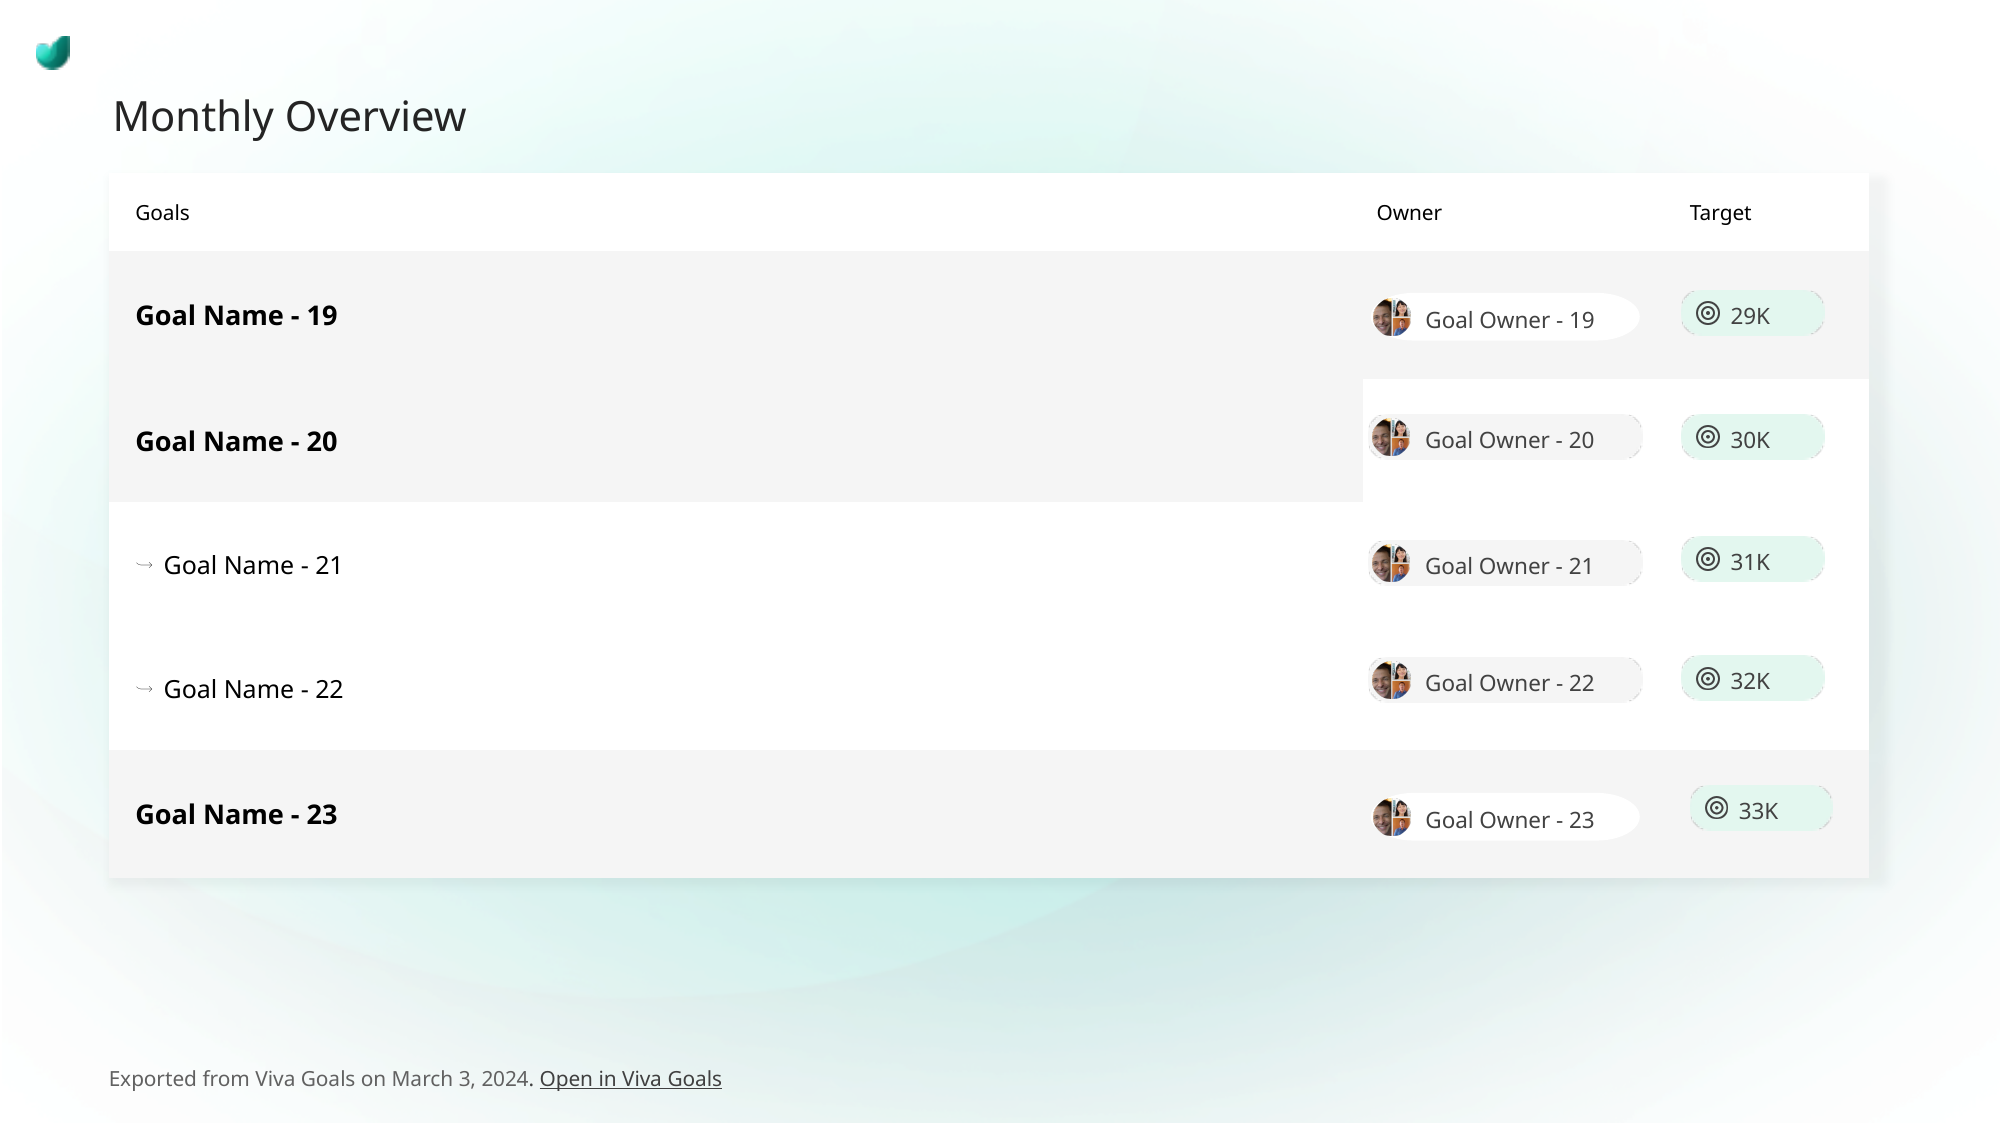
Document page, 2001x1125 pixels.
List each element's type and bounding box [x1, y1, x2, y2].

text_box [1368, 539, 1644, 586]
text_box [1368, 413, 1644, 460]
text_box [1681, 536, 1825, 583]
text_box [1368, 657, 1644, 704]
text_box [1681, 290, 1825, 337]
text_box [1681, 655, 1825, 702]
picture [1, 0, 2000, 1124]
text_box [1689, 784, 1834, 831]
text_box [1370, 792, 1641, 842]
text_box [1370, 292, 1641, 342]
text_box [1681, 413, 1825, 460]
